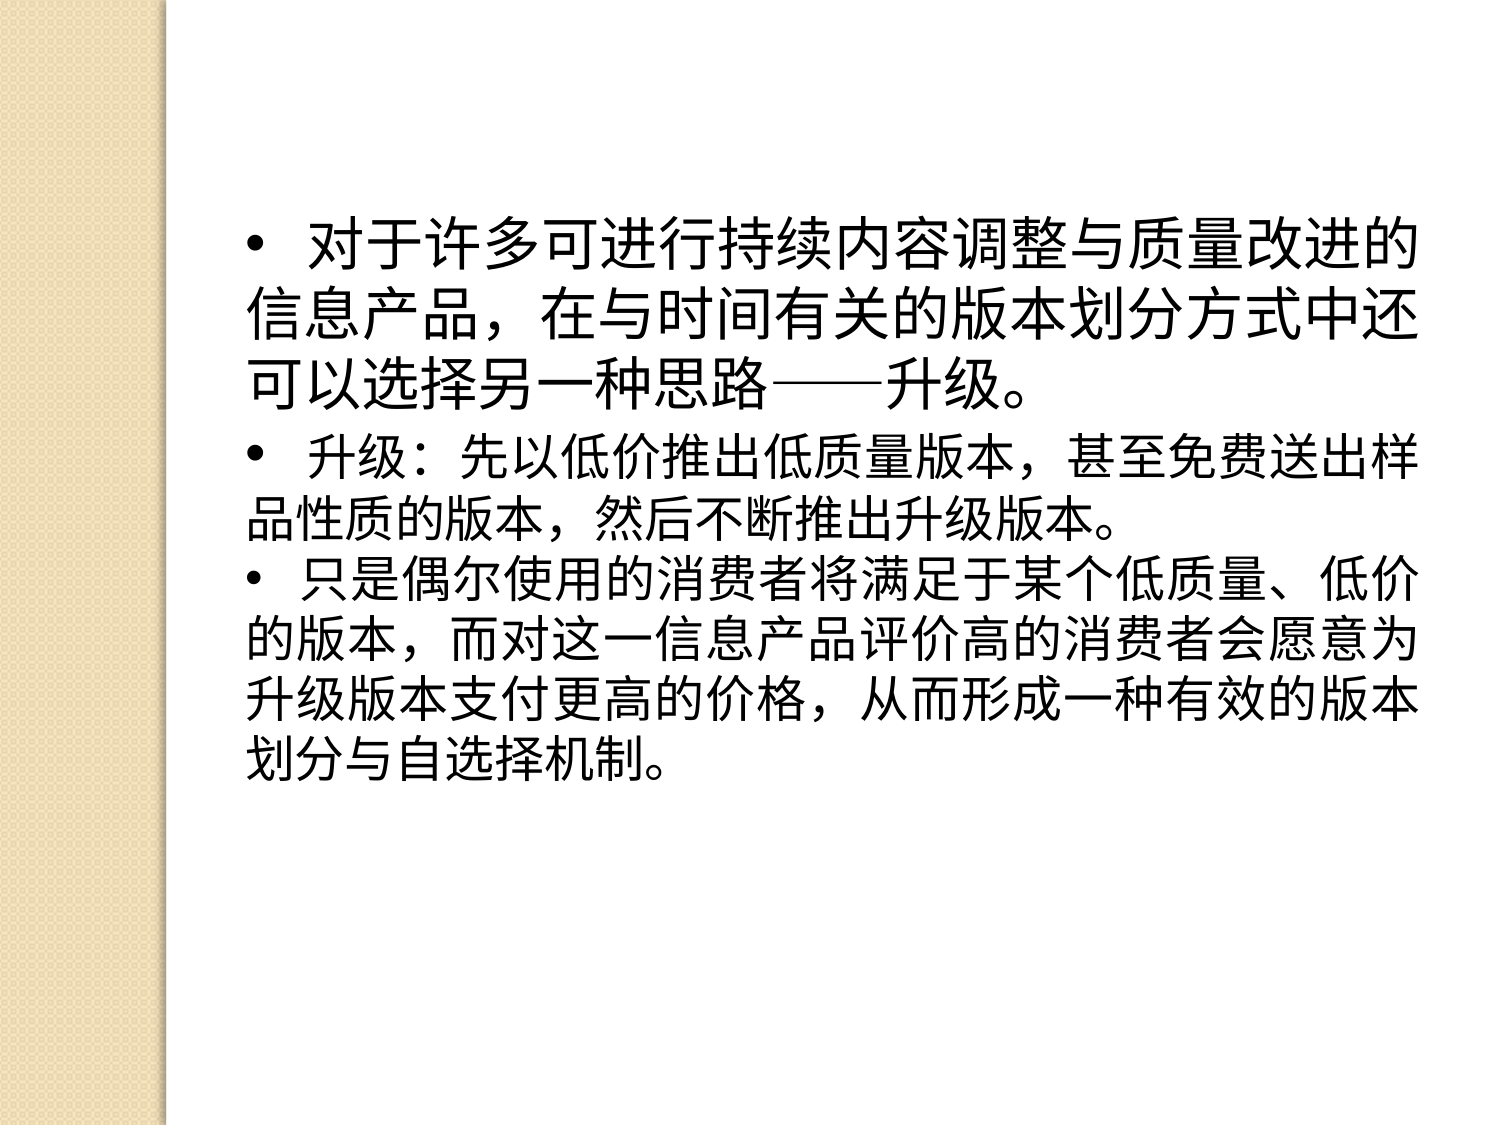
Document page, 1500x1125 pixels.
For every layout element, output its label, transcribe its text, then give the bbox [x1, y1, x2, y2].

text_box 对于许多可进行持续内容调整与质量改进的信息产品，在与时间有关的版本划分方式中还可以选择另一种思路——升级。 升级：先以低价推出低质量版本，甚至免费送出样品性质的版本，然后不断推出升级版本。 只是偶尔使用的消费者将满足于某个低质量、低价的版本，而对这一信息产品评价高的消费者会愿意为升级版本支付更高的价格，从而形成一种有效的版本划分与自选择机制。 [230, 199, 1435, 795]
